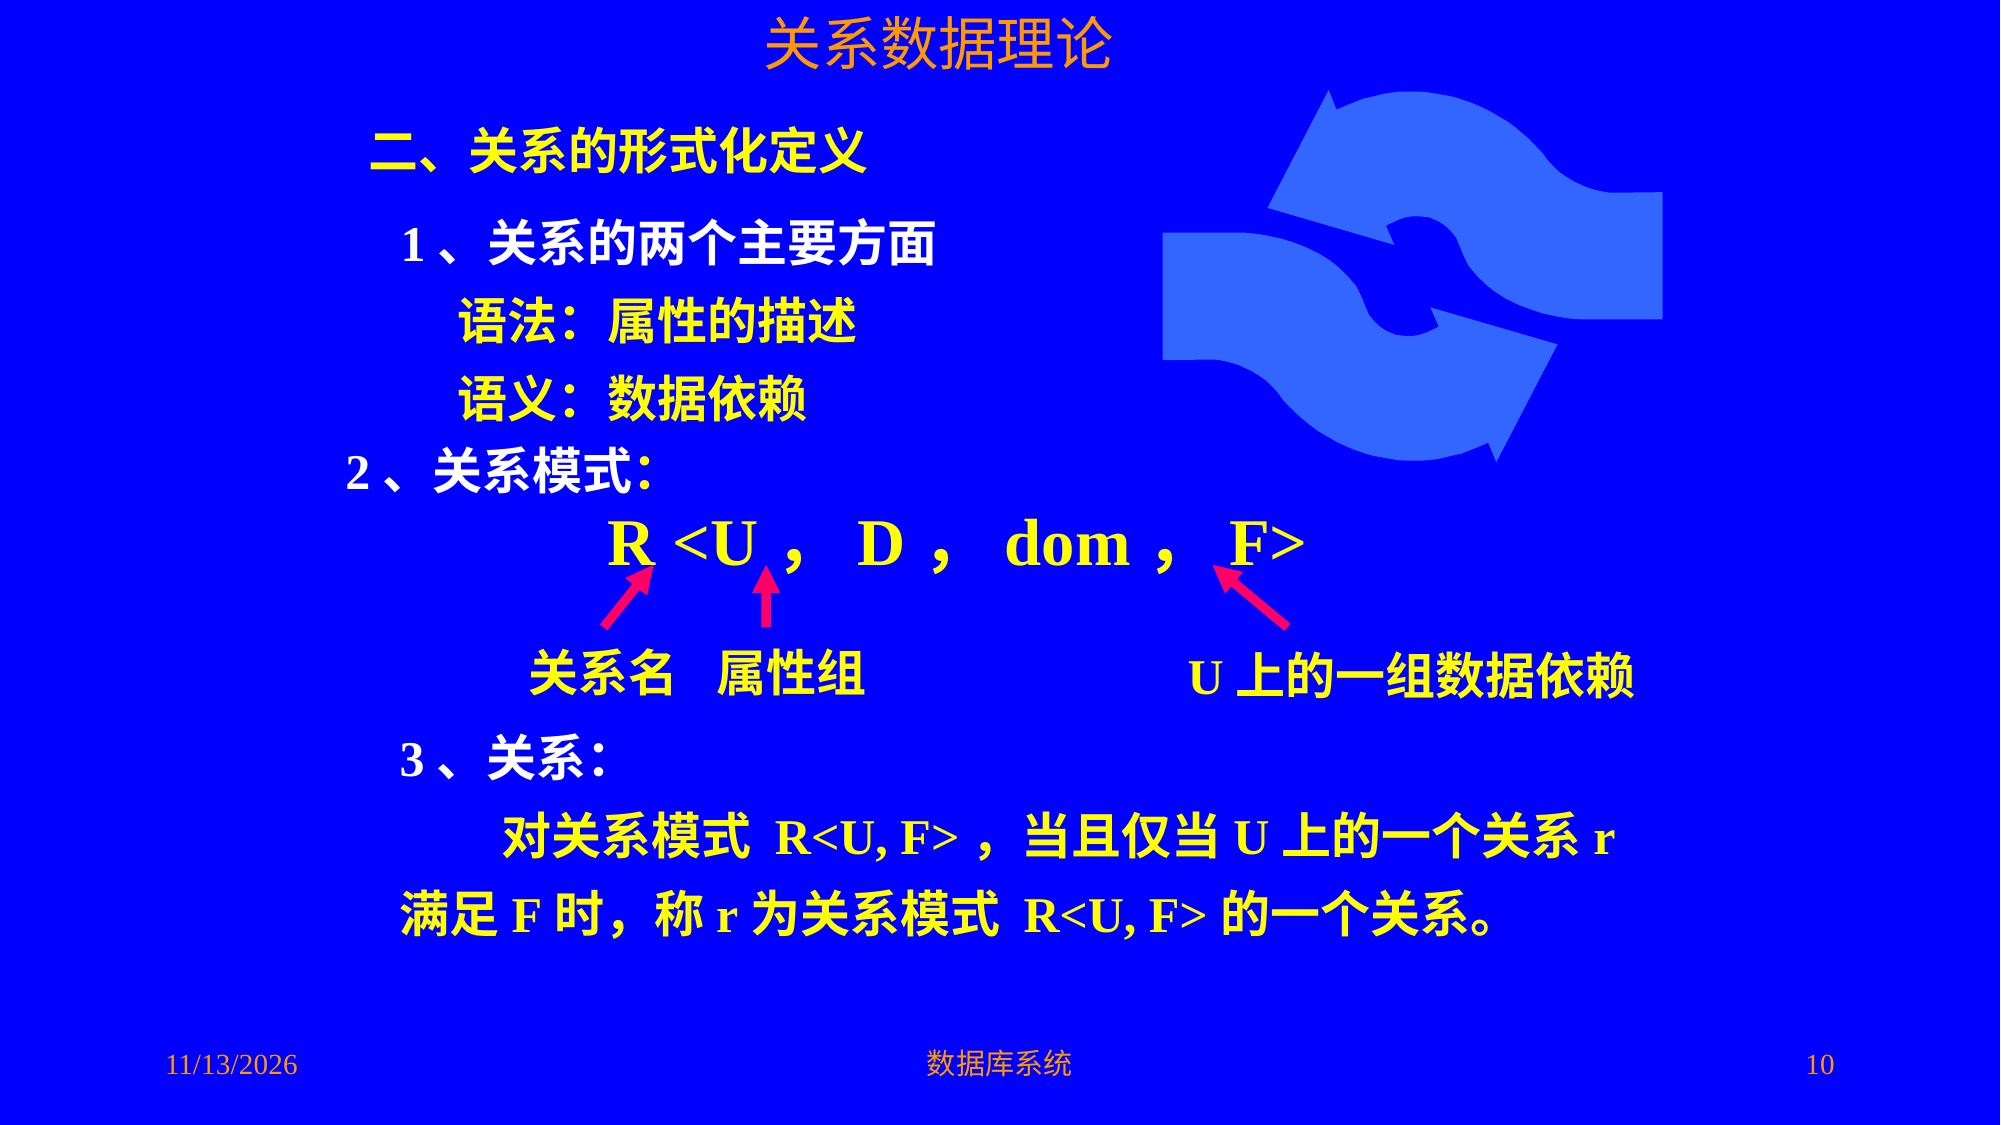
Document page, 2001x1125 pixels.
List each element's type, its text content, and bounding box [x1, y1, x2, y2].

text_box 2、关系模式： R <U，D，dom，F> [330, 431, 1323, 587]
text_box [1212, 564, 1288, 628]
text_box 1、关系的两个主要方面 语法：属性的描述 语义：数据依赖 [385, 204, 953, 431]
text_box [1162, 89, 1663, 463]
text_box 二、关系的形式化定义 [354, 112, 884, 188]
text_box 关系名 [513, 634, 694, 709]
footer 数据库系统 [683, 1037, 1317, 1100]
text_box [759, 564, 773, 628]
slide_number 10 [1433, 1037, 1850, 1100]
text_box 属性组 [701, 634, 881, 709]
text_box [603, 564, 654, 628]
text_box U上的一组数据依赖 [1172, 637, 1651, 713]
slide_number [150, 1037, 567, 1100]
text_box 3、关系： 对关系模式 R<U, F>，当且仅当U上的一个关系r满足F时，称r为关系模式 R<U, F>的一个关系。 [384, 719, 1688, 950]
